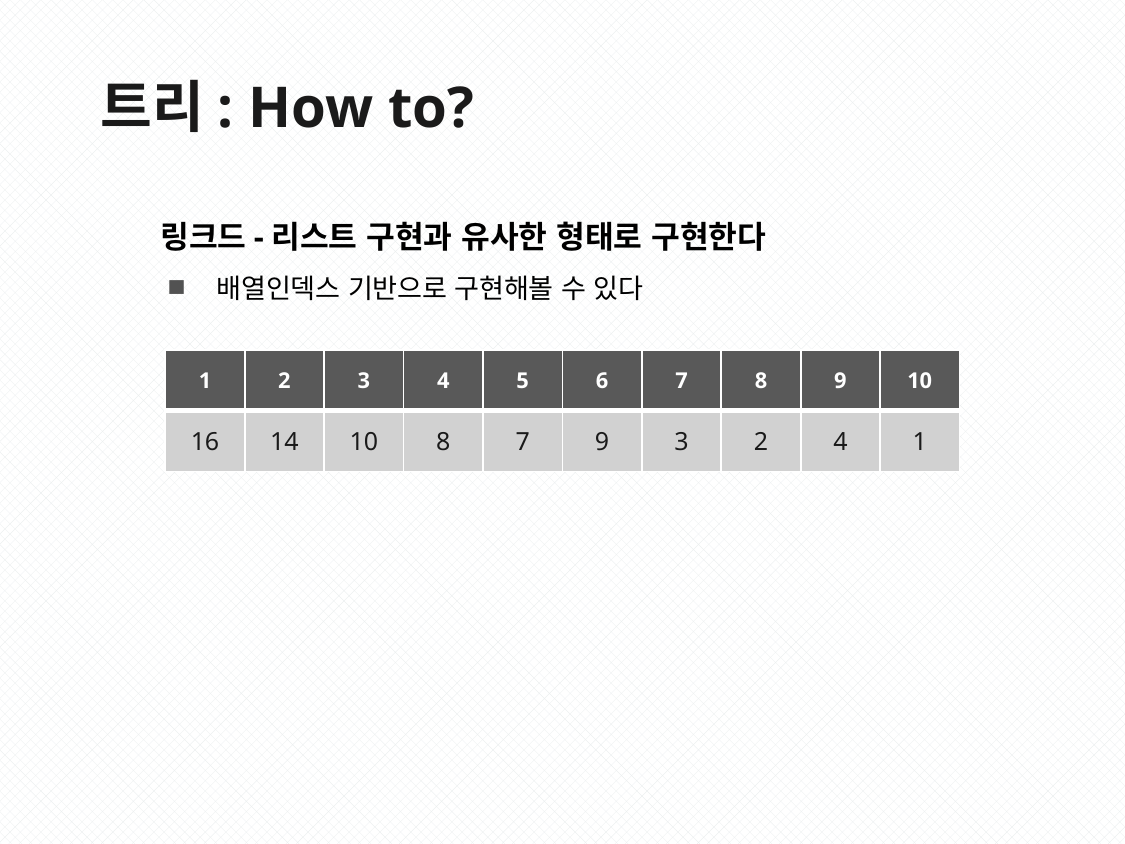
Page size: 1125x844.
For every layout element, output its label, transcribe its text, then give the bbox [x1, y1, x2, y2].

picture [169, 280, 184, 294]
table_header 10 [881, 351, 959, 408]
table_cell 3 [643, 413, 720, 471]
list 링크드-리스트 구현과 유사한 형태로 구현한다 배열인덱스 기반으로 구현해볼 수 있다 [89, 150, 1036, 794]
table_cell 14 [246, 413, 323, 471]
table_cell 4 [802, 413, 879, 471]
table_cell 16 [166, 413, 244, 471]
table_header 2 [246, 351, 323, 408]
table_cell 1 [881, 413, 959, 471]
table_cell 8 [404, 413, 482, 471]
text_box 트리: How to? [89, 50, 1036, 150]
table_cell 2 [722, 413, 800, 471]
table_cell 10 [325, 413, 403, 471]
table_header 1 [166, 351, 244, 408]
table_header 7 [643, 351, 720, 408]
table_header 3 [325, 351, 403, 408]
table_header 8 [722, 351, 800, 408]
table_header 5 [484, 351, 562, 408]
table_cell 9 [563, 413, 641, 471]
table_header 4 [404, 351, 482, 408]
table_cell 7 [484, 413, 562, 471]
table_header 6 [563, 351, 641, 408]
table_header 9 [802, 351, 879, 408]
